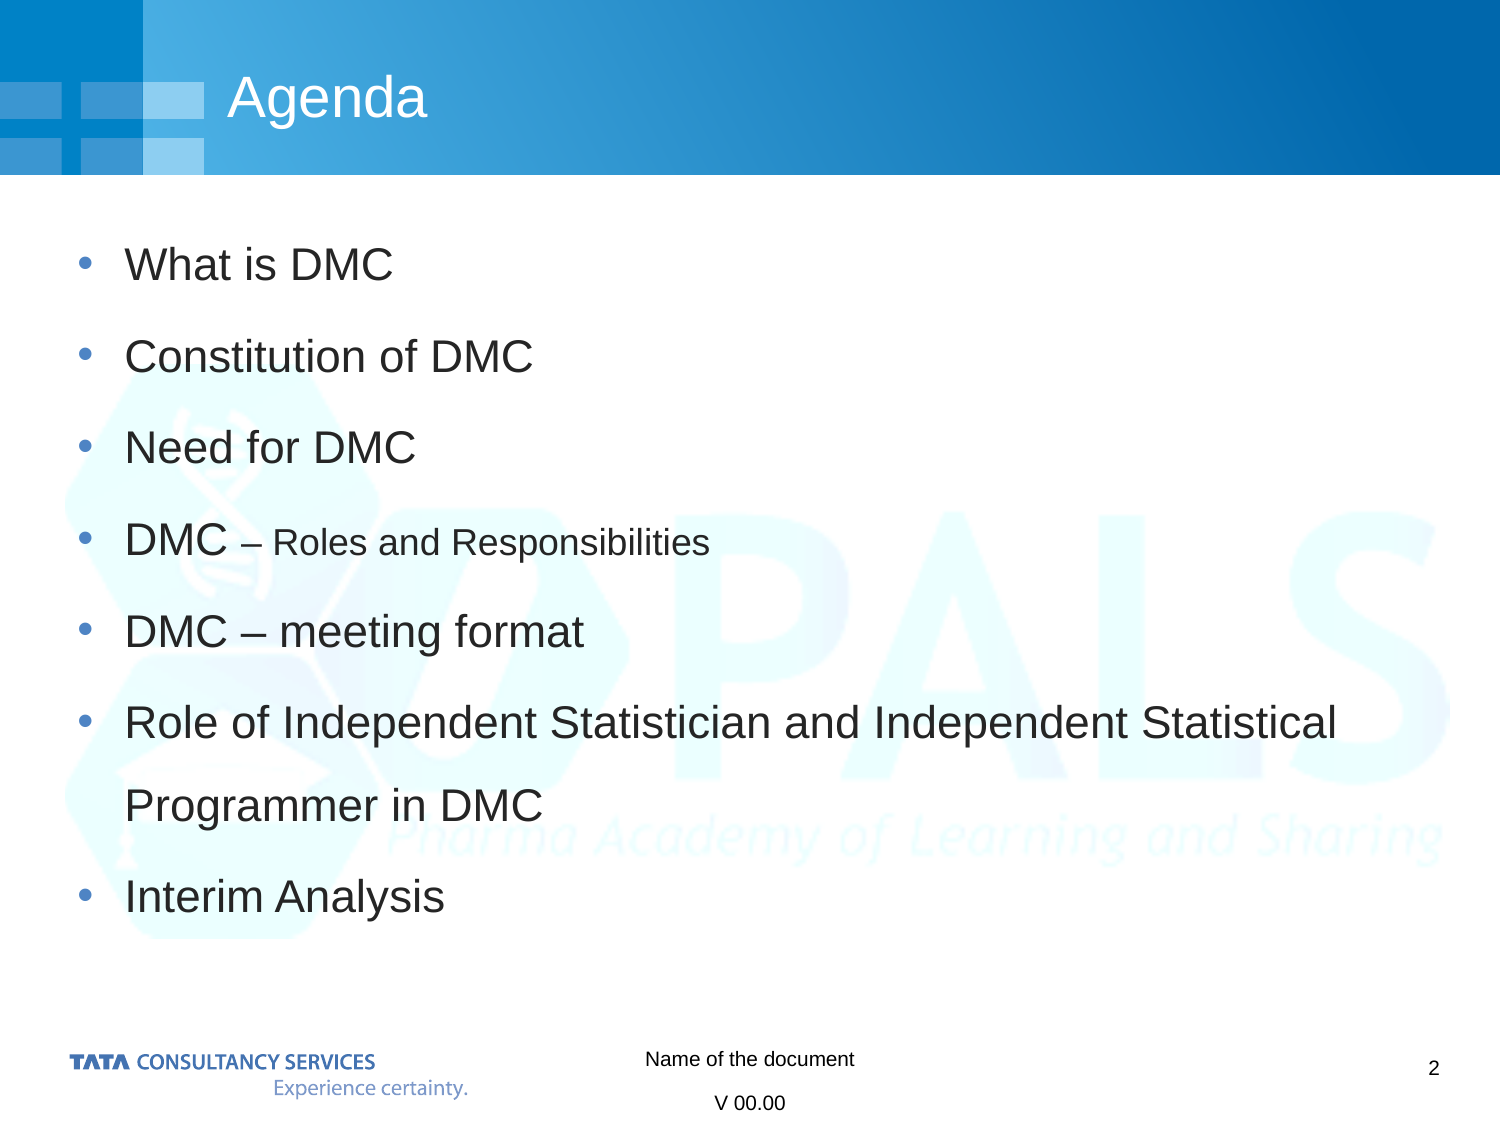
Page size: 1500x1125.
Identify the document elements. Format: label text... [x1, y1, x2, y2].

title Agenda [212, 54, 1450, 135]
list What is DMC Constitution of DMC Need for DMC DMC – Roles and Responsibilities DMC – meeting format Role of Independent Statistician and Independent Statistical Programmer in DMC Interim Analysis [62, 200, 1445, 943]
